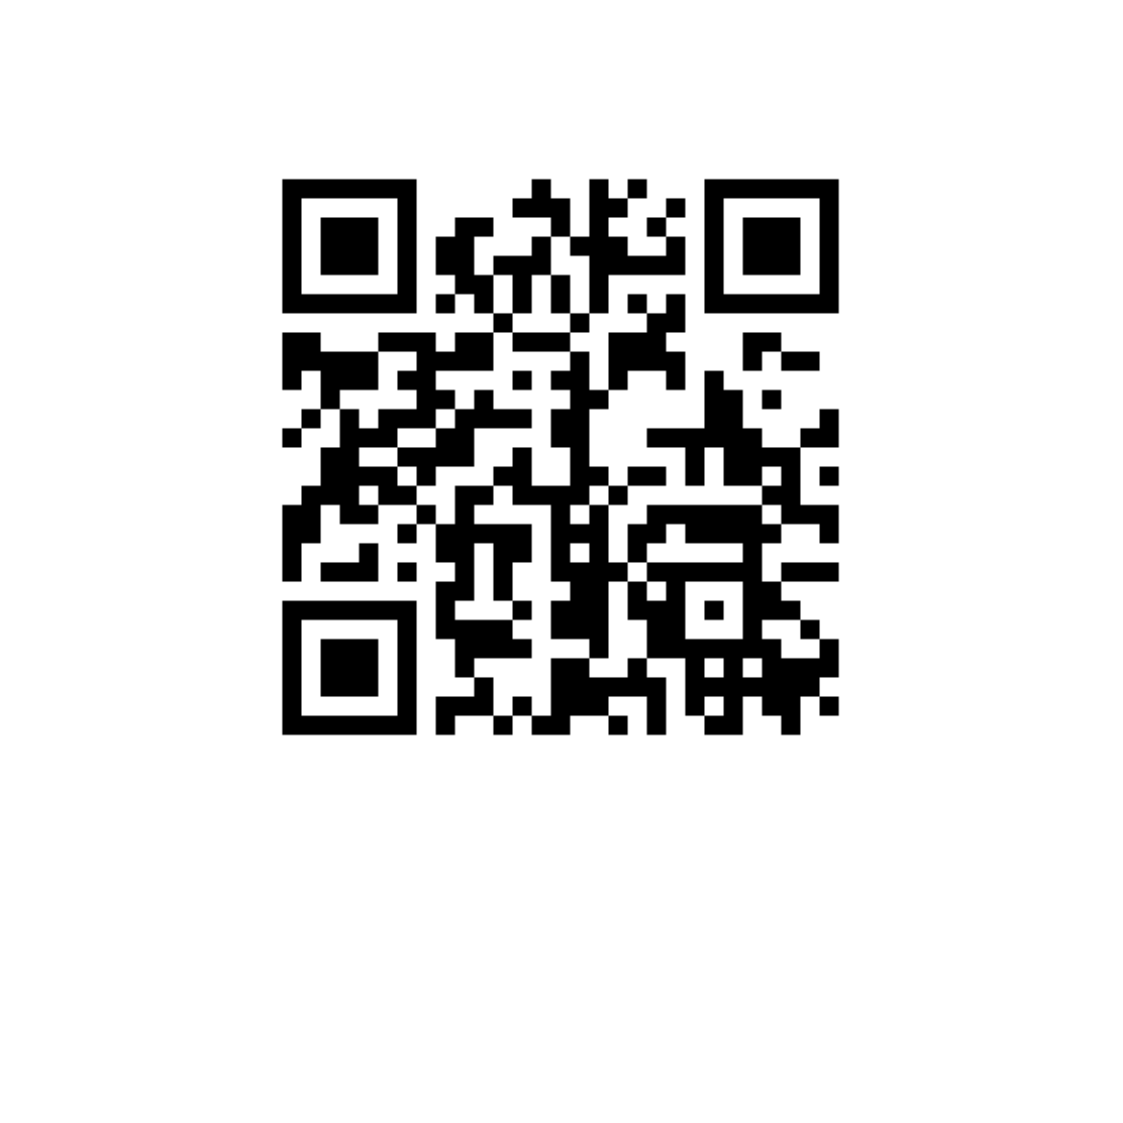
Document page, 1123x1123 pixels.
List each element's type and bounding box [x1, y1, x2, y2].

picture [206, 103, 916, 813]
